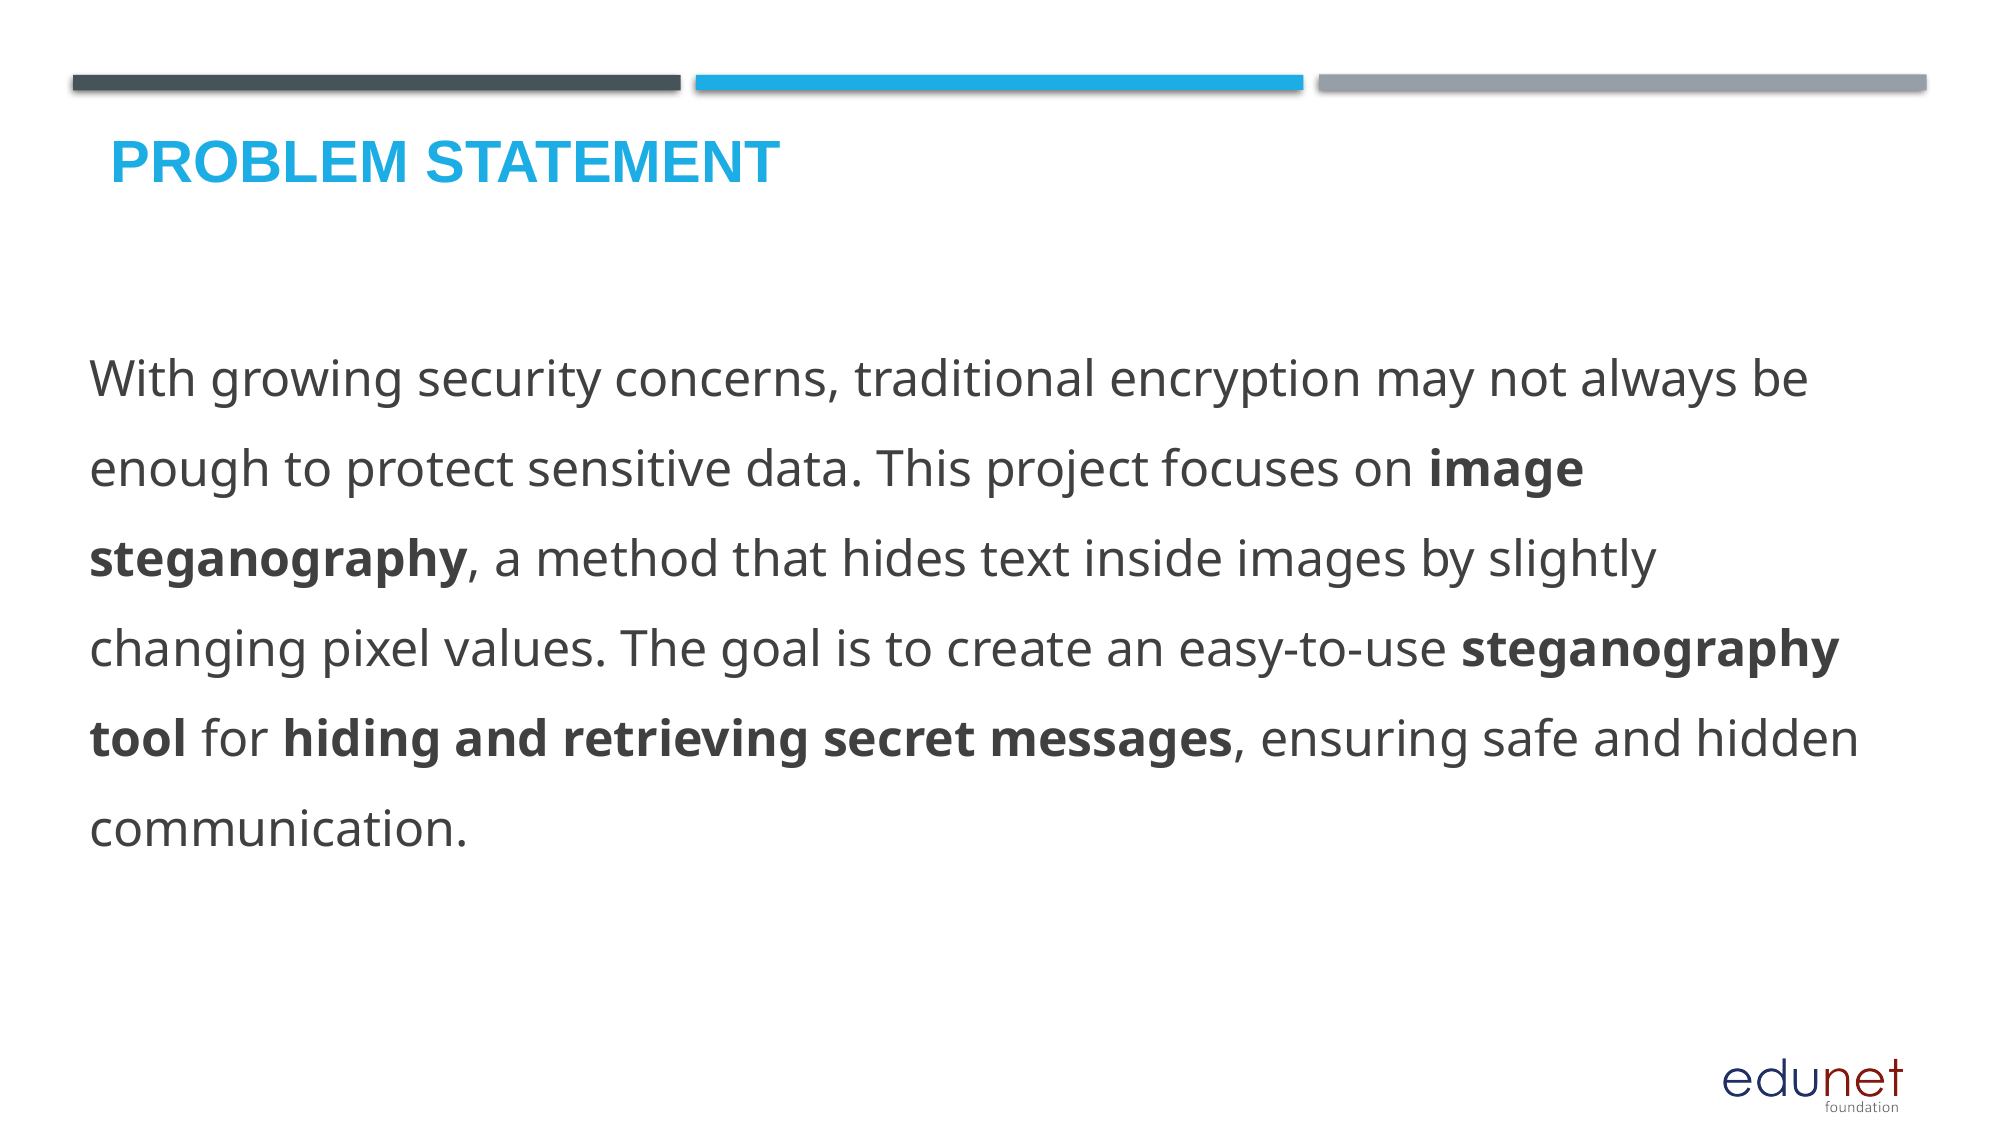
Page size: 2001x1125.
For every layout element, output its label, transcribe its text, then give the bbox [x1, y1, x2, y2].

title Problem Statement [95, 115, 1905, 203]
list With growing security concerns, traditional encryption may not always be enough to protect sensitive data. This project focuses on image steganography, a method that hides text inside images by slightly changing pixel values. The goal is to create an easy-to-use steganography tool for hiding and retrieving secret messages, ensuring safe and hidden communication. [74, 203, 1884, 970]
picture [1719, 1056, 1905, 1116]
